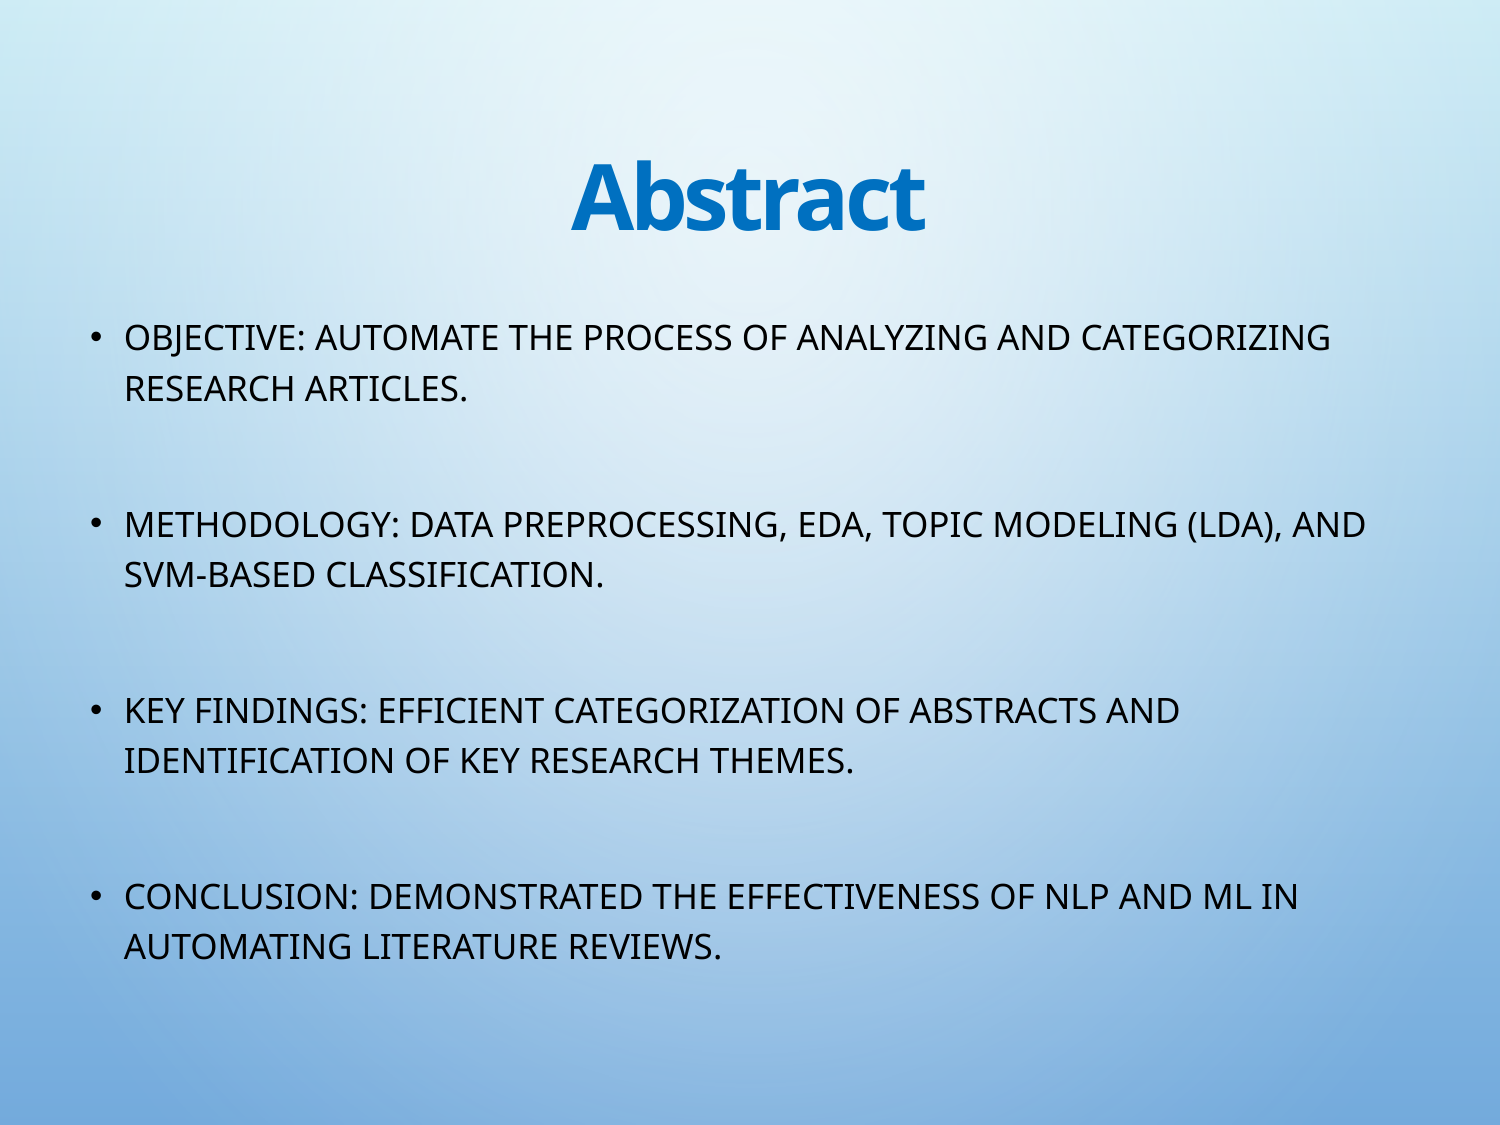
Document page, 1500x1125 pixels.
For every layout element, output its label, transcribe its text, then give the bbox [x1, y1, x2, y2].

list Objective: Automate the process of analyzing and categorizing research articles. Methodology: Data preprocessing, EDA, topic modeling (LDA), and SVM-based classification. Key Findings: Efficient categorization of abstracts and identification of key research themes. Conclusion: Demonstrated the effectiveness of NLP and ML in automating literature reviews. [75, 299, 1425, 978]
title Abstract [112, 101, 1388, 299]
